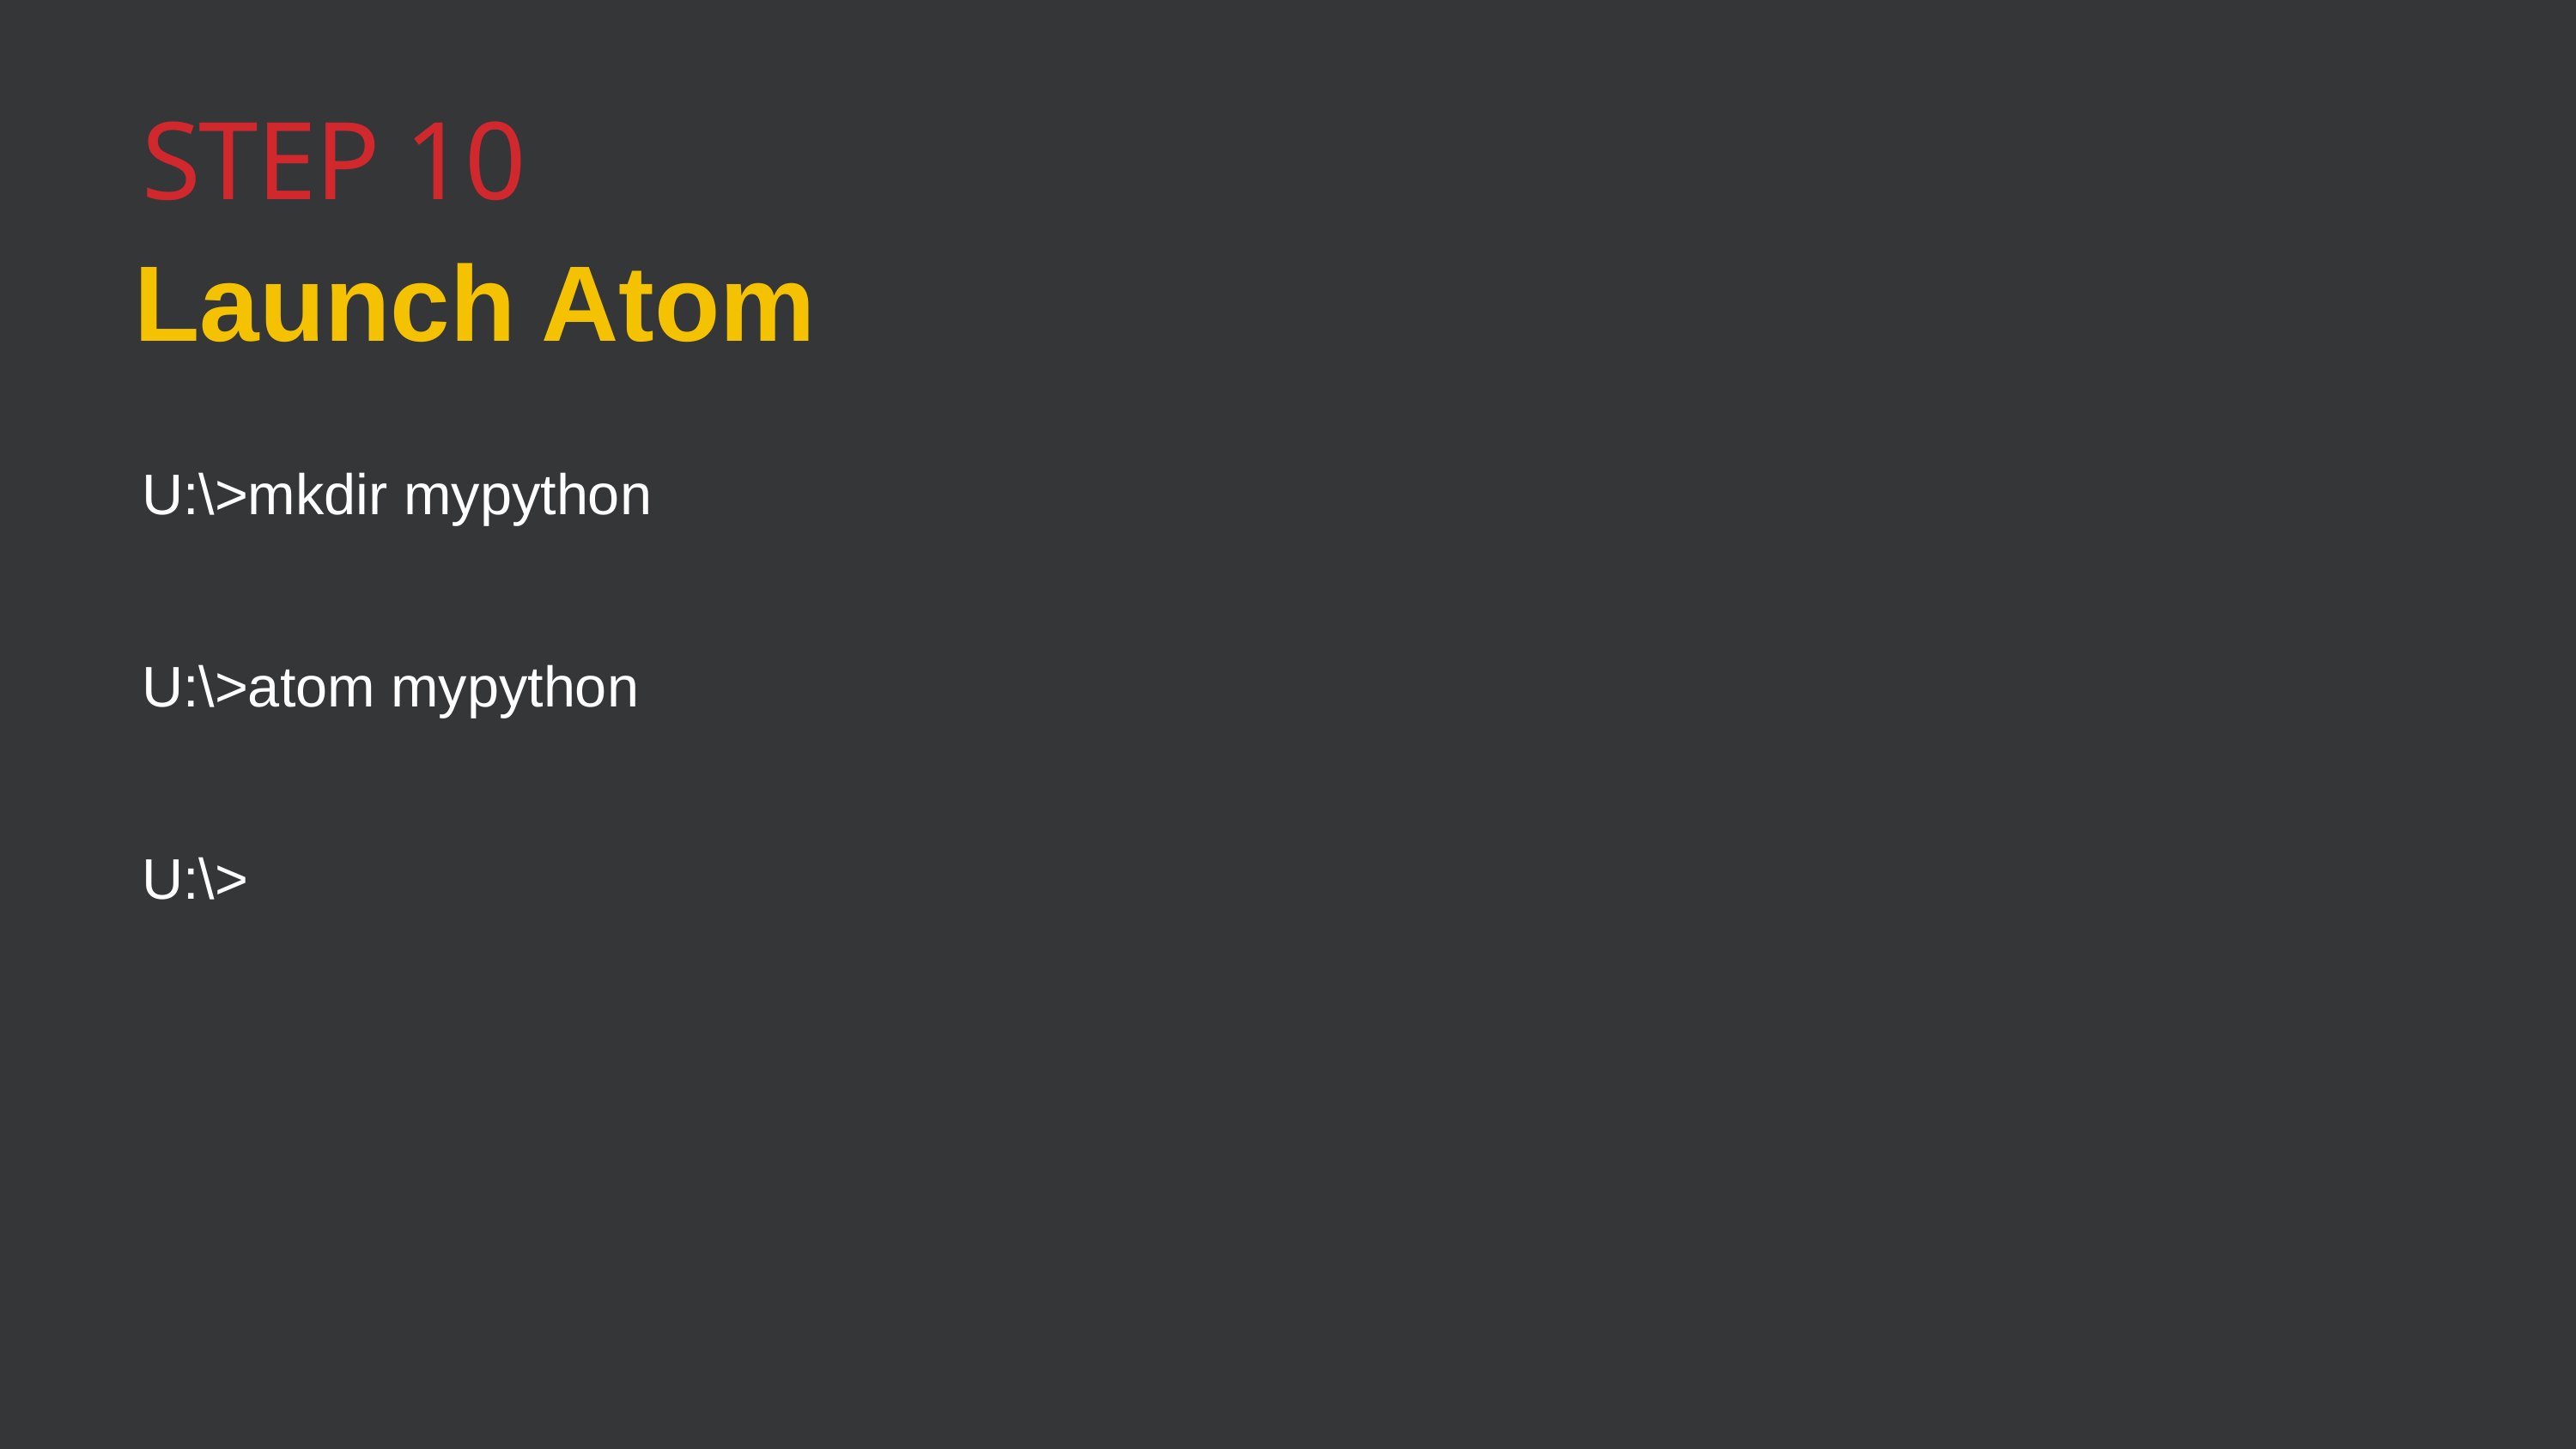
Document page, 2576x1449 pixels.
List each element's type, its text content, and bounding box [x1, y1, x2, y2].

title Step 10 [129, 32, 2445, 228]
text_box Launch Atom [121, 227, 2438, 410]
list U:\>mkdir mypython U:\>atom mypython U:\> [128, 450, 2445, 1333]
